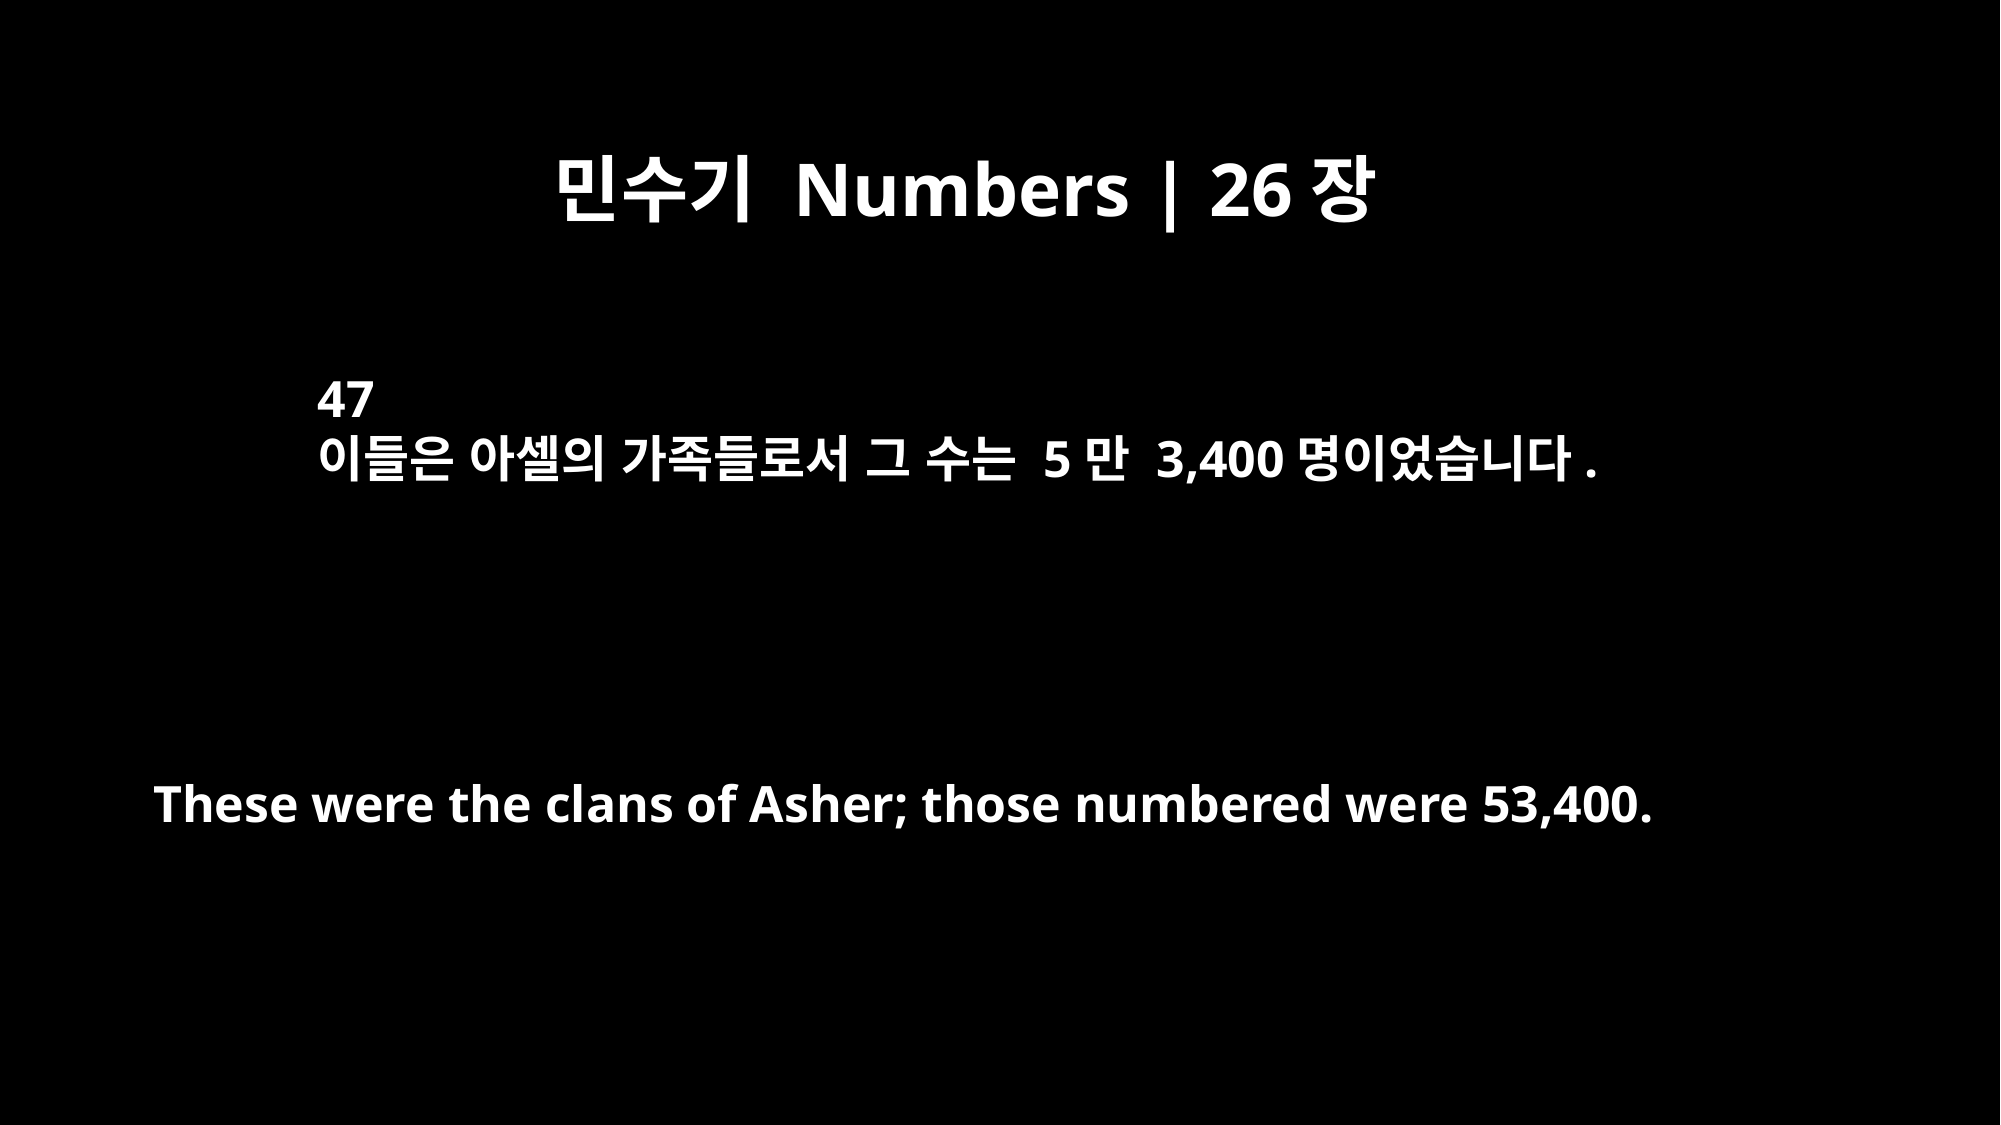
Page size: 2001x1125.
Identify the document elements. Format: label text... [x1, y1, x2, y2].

text_box 47 이들은 아셀의 가족들로서 그 수는 5만 3,400명이었습니다. [303, 359, 1614, 495]
text_box 민수기 Numbers | 26장 [538, 136, 1393, 239]
text_box These were the clans of Asher; those numbered were 53,400. [138, 764, 1669, 840]
